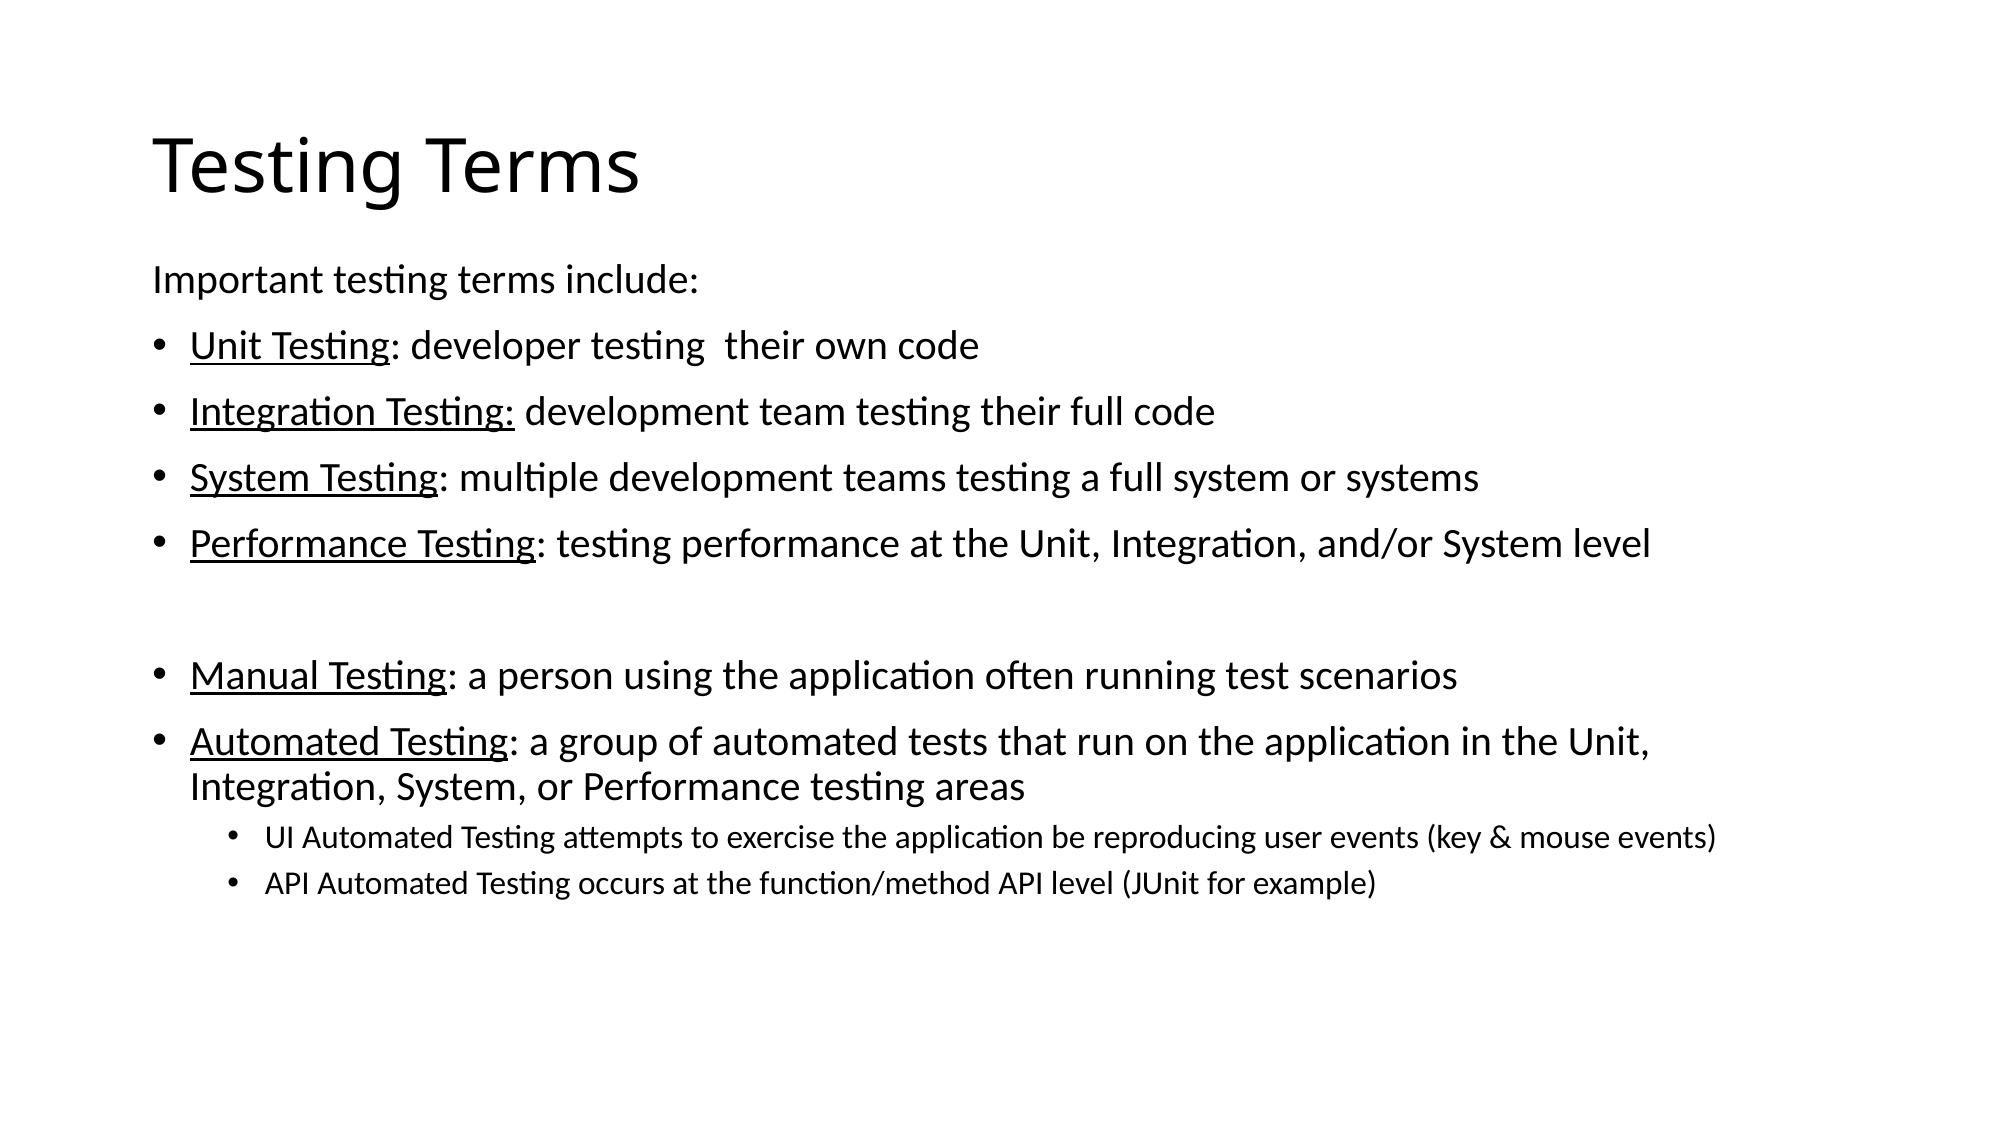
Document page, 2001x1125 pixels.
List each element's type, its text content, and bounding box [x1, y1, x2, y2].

title Testing Terms [137, 59, 1863, 250]
list Important testing terms include: Unit Testing: developer testing their own code Integration Testing: development team testing their full code System Testing: multiple development teams testing a full system or systems Performance Testing: testing performance at the Unit, Integration, and/or System level Manual Testing: a person using the application often running test scenarios Automated Testing: a group of automated tests that run on the application in the Unit, Integration, System, or Performance testing areas UI Automated Testing attempts to exercise the application be reproducing user events (key & mouse events) API Automated Testing occurs at the function/method API level (JUnit for example) [137, 250, 1863, 1057]
